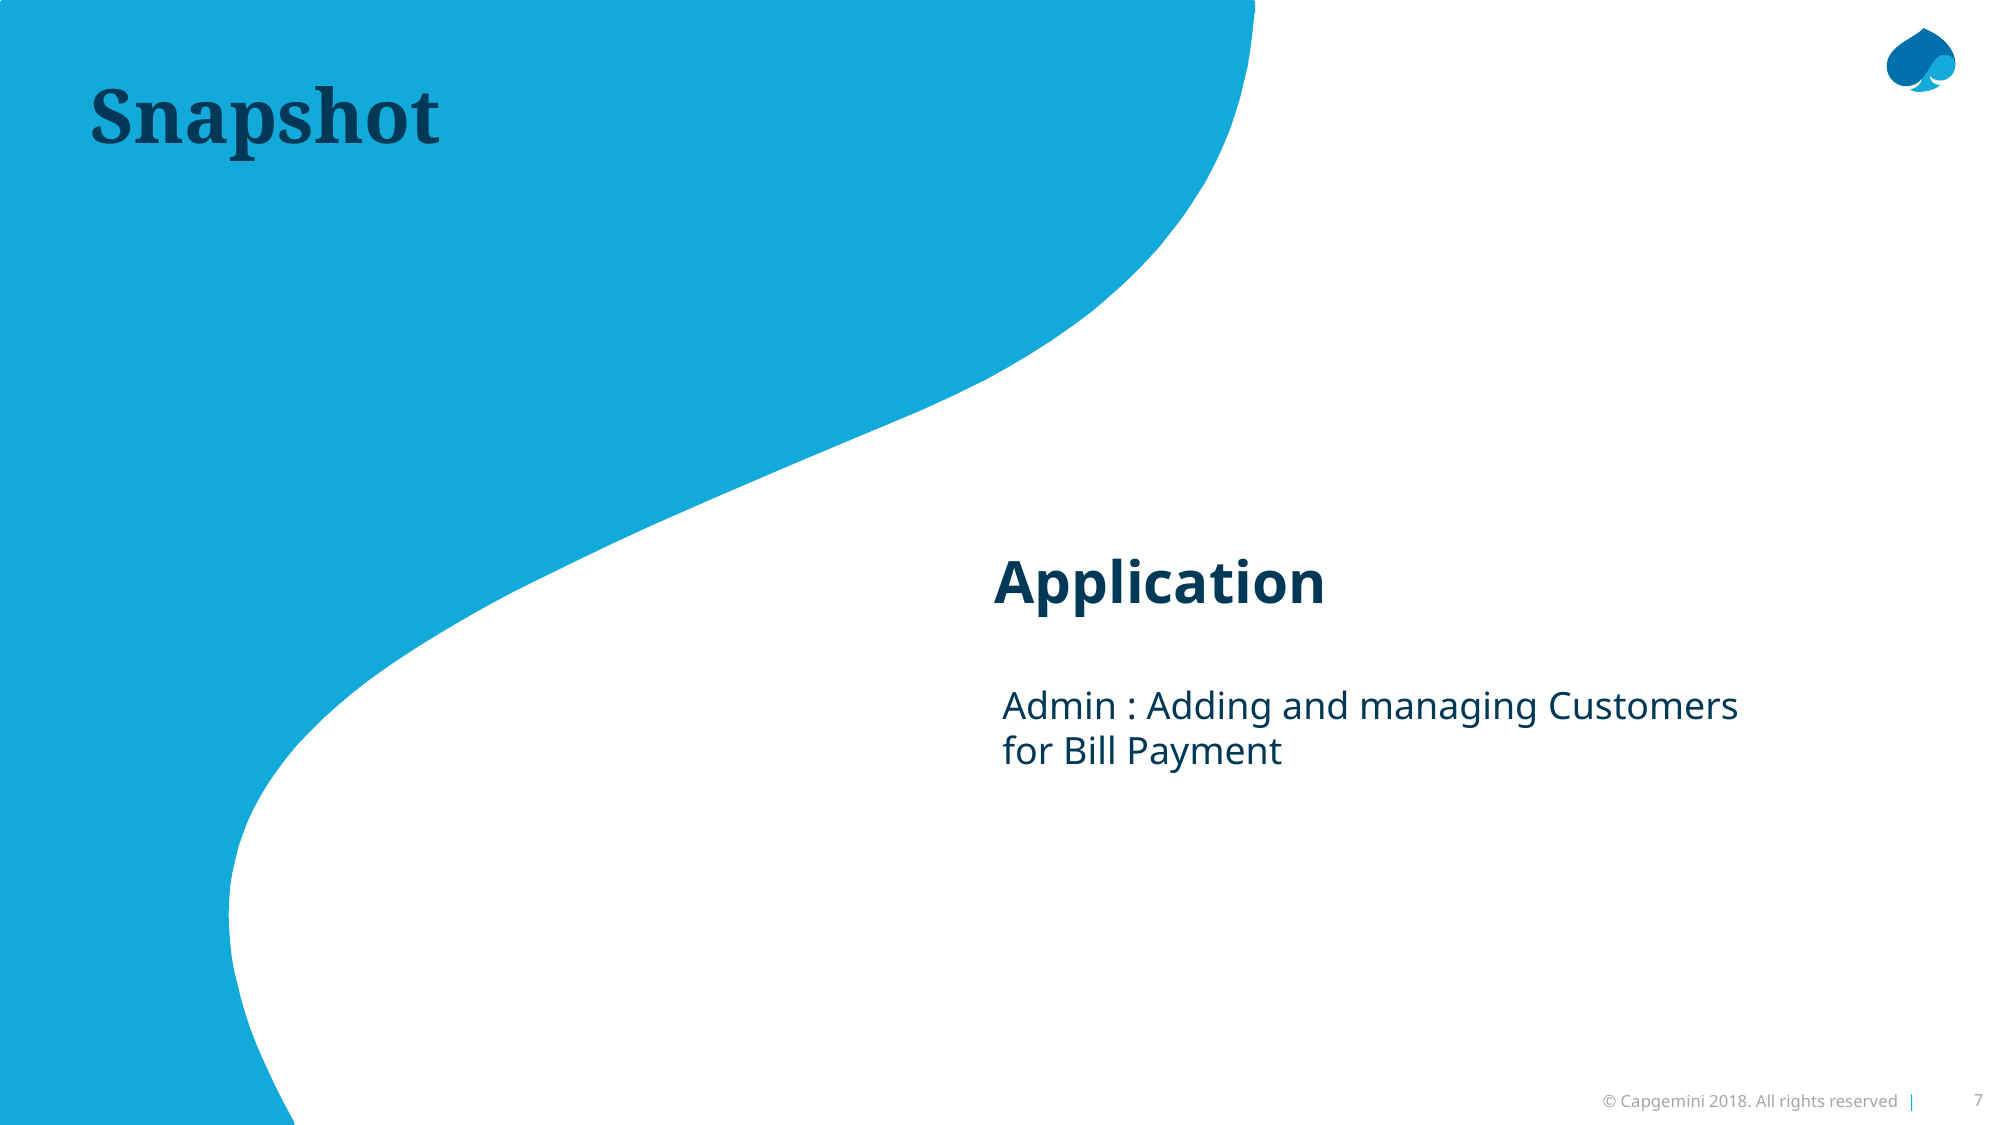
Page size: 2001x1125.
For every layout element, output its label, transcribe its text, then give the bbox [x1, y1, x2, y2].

list Snapshot [75, 71, 965, 384]
text_box Application [964, 537, 1663, 623]
text_box Admin : Adding and managing Customers for Bill Payment [987, 674, 1775, 780]
